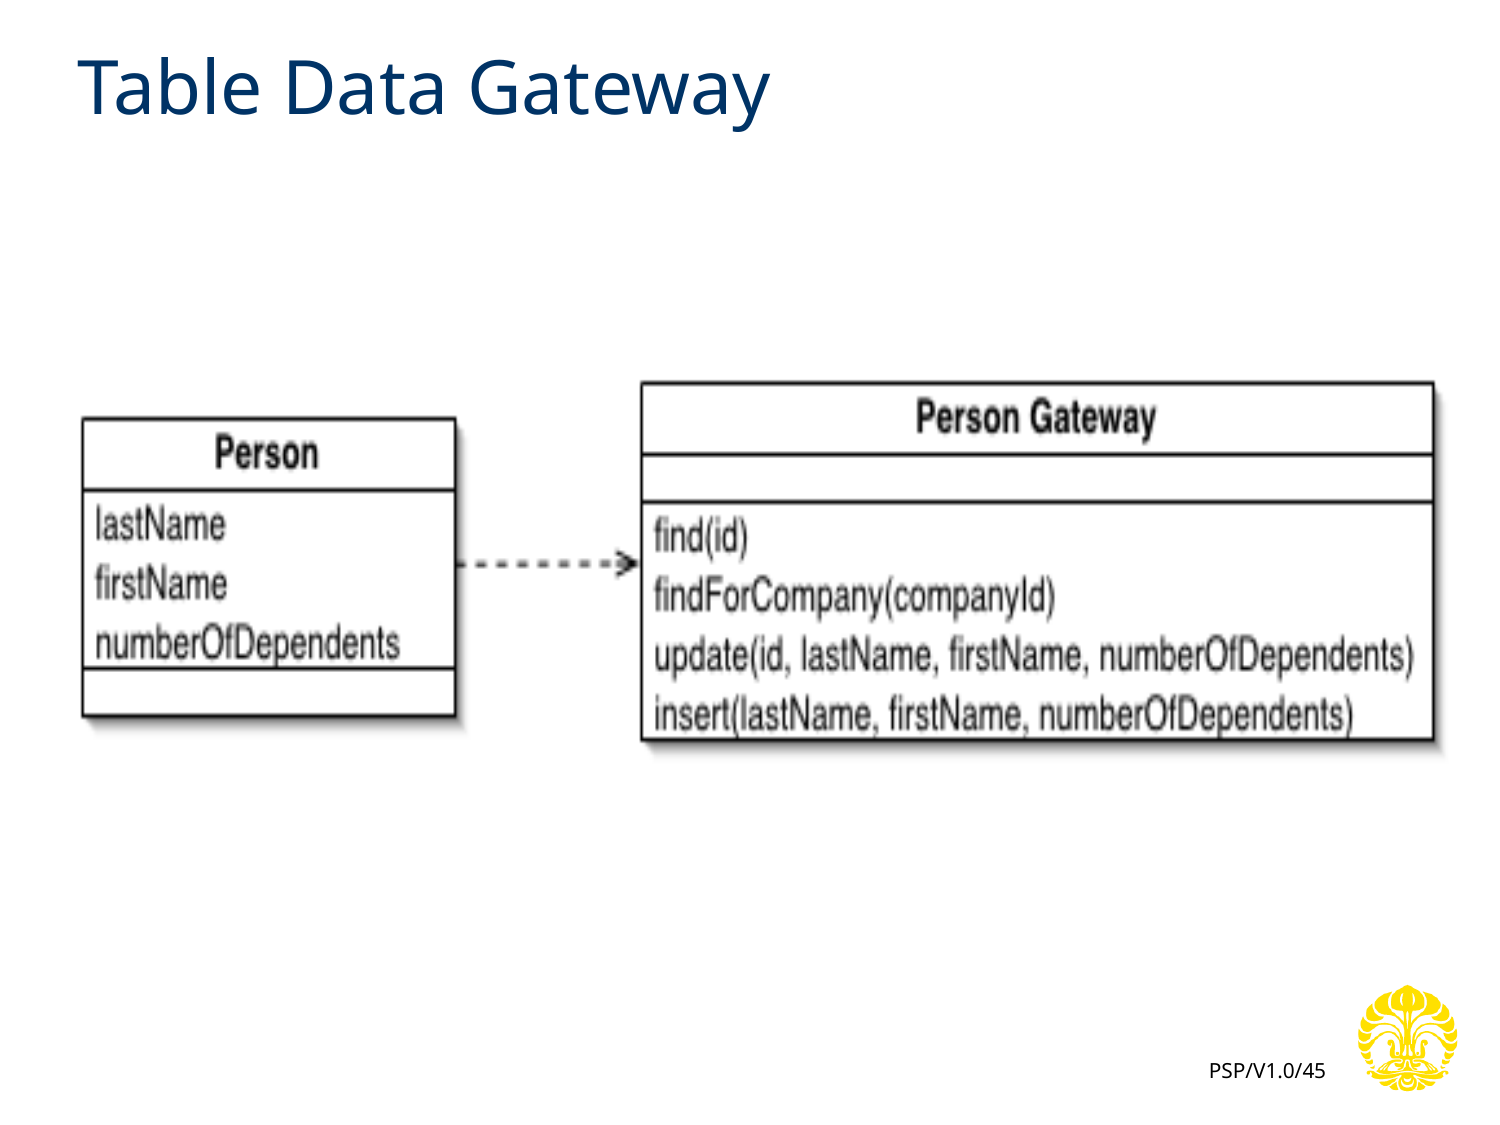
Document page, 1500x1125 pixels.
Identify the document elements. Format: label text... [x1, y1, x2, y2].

title Table Data Gateway [62, 32, 1402, 138]
picture [64, 355, 1451, 767]
